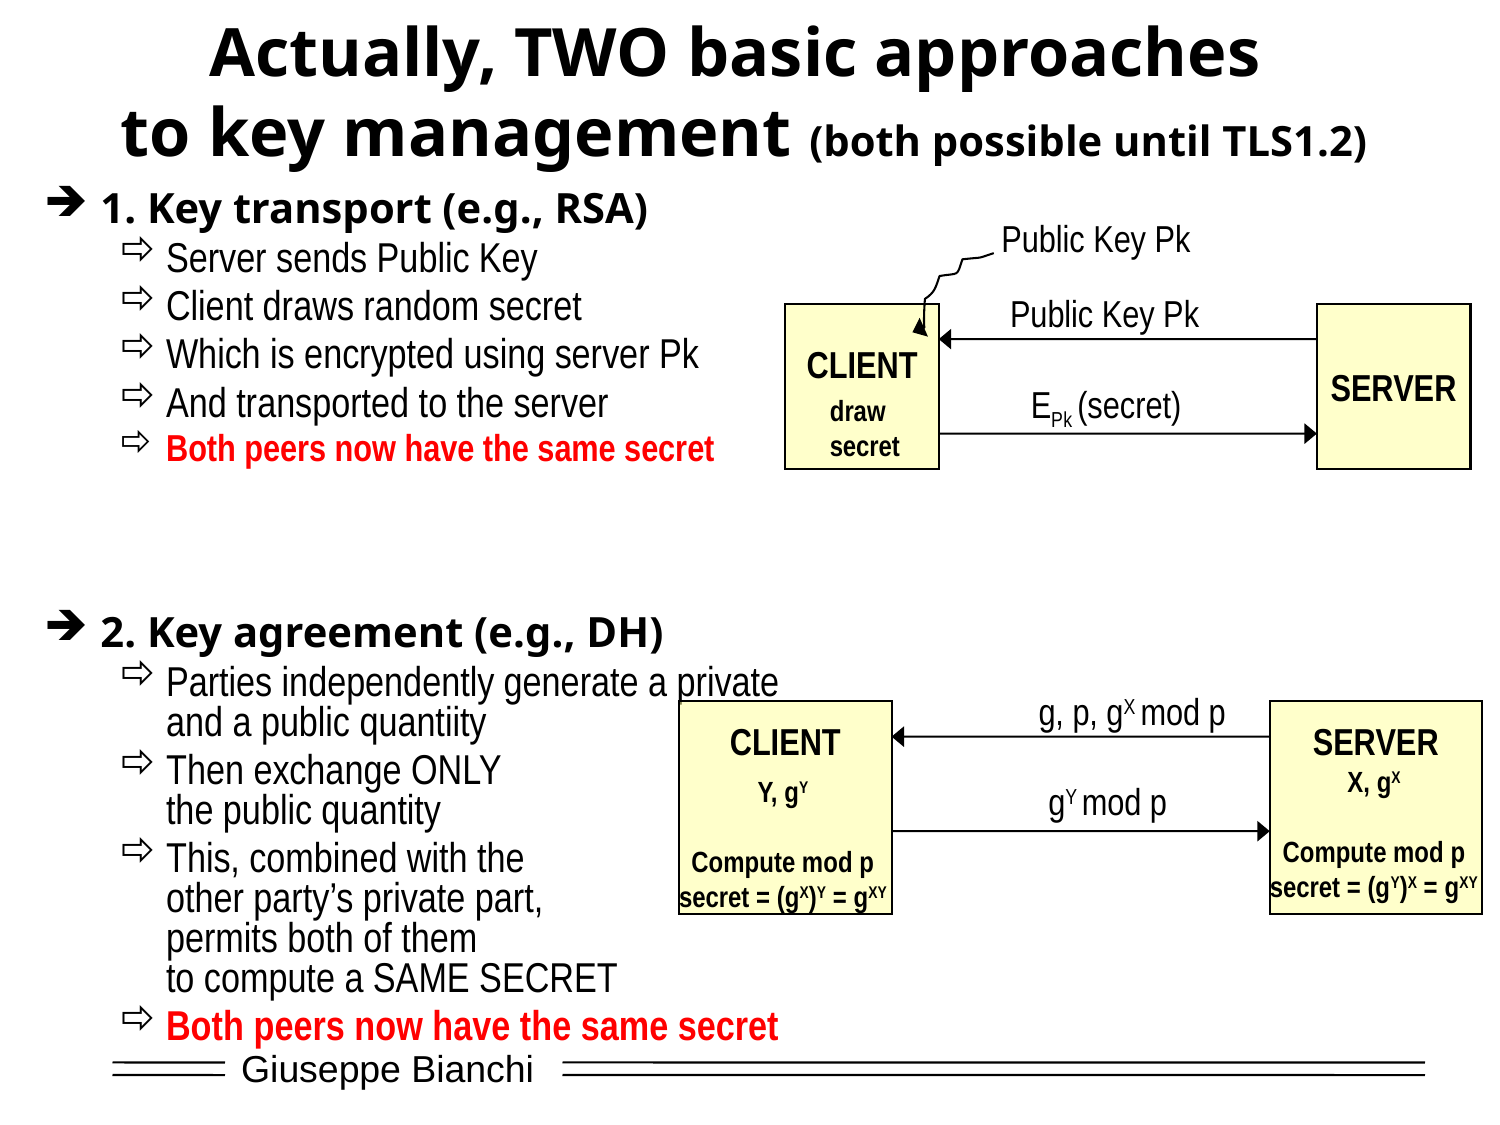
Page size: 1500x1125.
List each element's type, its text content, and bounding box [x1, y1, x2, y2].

text_box [912, 255, 986, 337]
text_box SERVER [1316, 303, 1471, 469]
text_box CLIENT [679, 701, 892, 765]
text_box [891, 726, 1023, 747]
text_box draw secret [815, 385, 916, 505]
text_box SERVER [1269, 701, 1483, 756]
text_box Y, gY Compute mod p secret = (gX)Y = gXY [664, 765, 902, 956]
text_box gY mod p [1033, 770, 1182, 831]
text_box Public Key Pk [995, 282, 1215, 343]
text_box Public Key Pk [986, 207, 1206, 268]
title Actually, TWO basic approaches to key management (both possible until TLS1.2) [64, 36, 1424, 144]
text_box EPk (secret) [1016, 373, 1197, 440]
text_box X, gX Compute mod p secret = (gY)X = gXY [1255, 756, 1493, 946]
list 1. Key transport (e.g., RSA) Server sends Public Key Client draws random secret Which is encrypted using server Pk And transported to the server Both peers now have the same secret 2. Key agreement (e.g., DH) Parties independently generate a private and a public quantiity Then exchange ONLY the public quantity This, combined with the other party’s private part, permits both of them to compute a SAME SECRET Both peers now have the same secret [29, 184, 837, 879]
text_box g, p, gX mod p [1023, 680, 1241, 741]
text_box [938, 328, 995, 350]
text_box CLIENT [785, 303, 939, 469]
text_box [1197, 423, 1317, 444]
